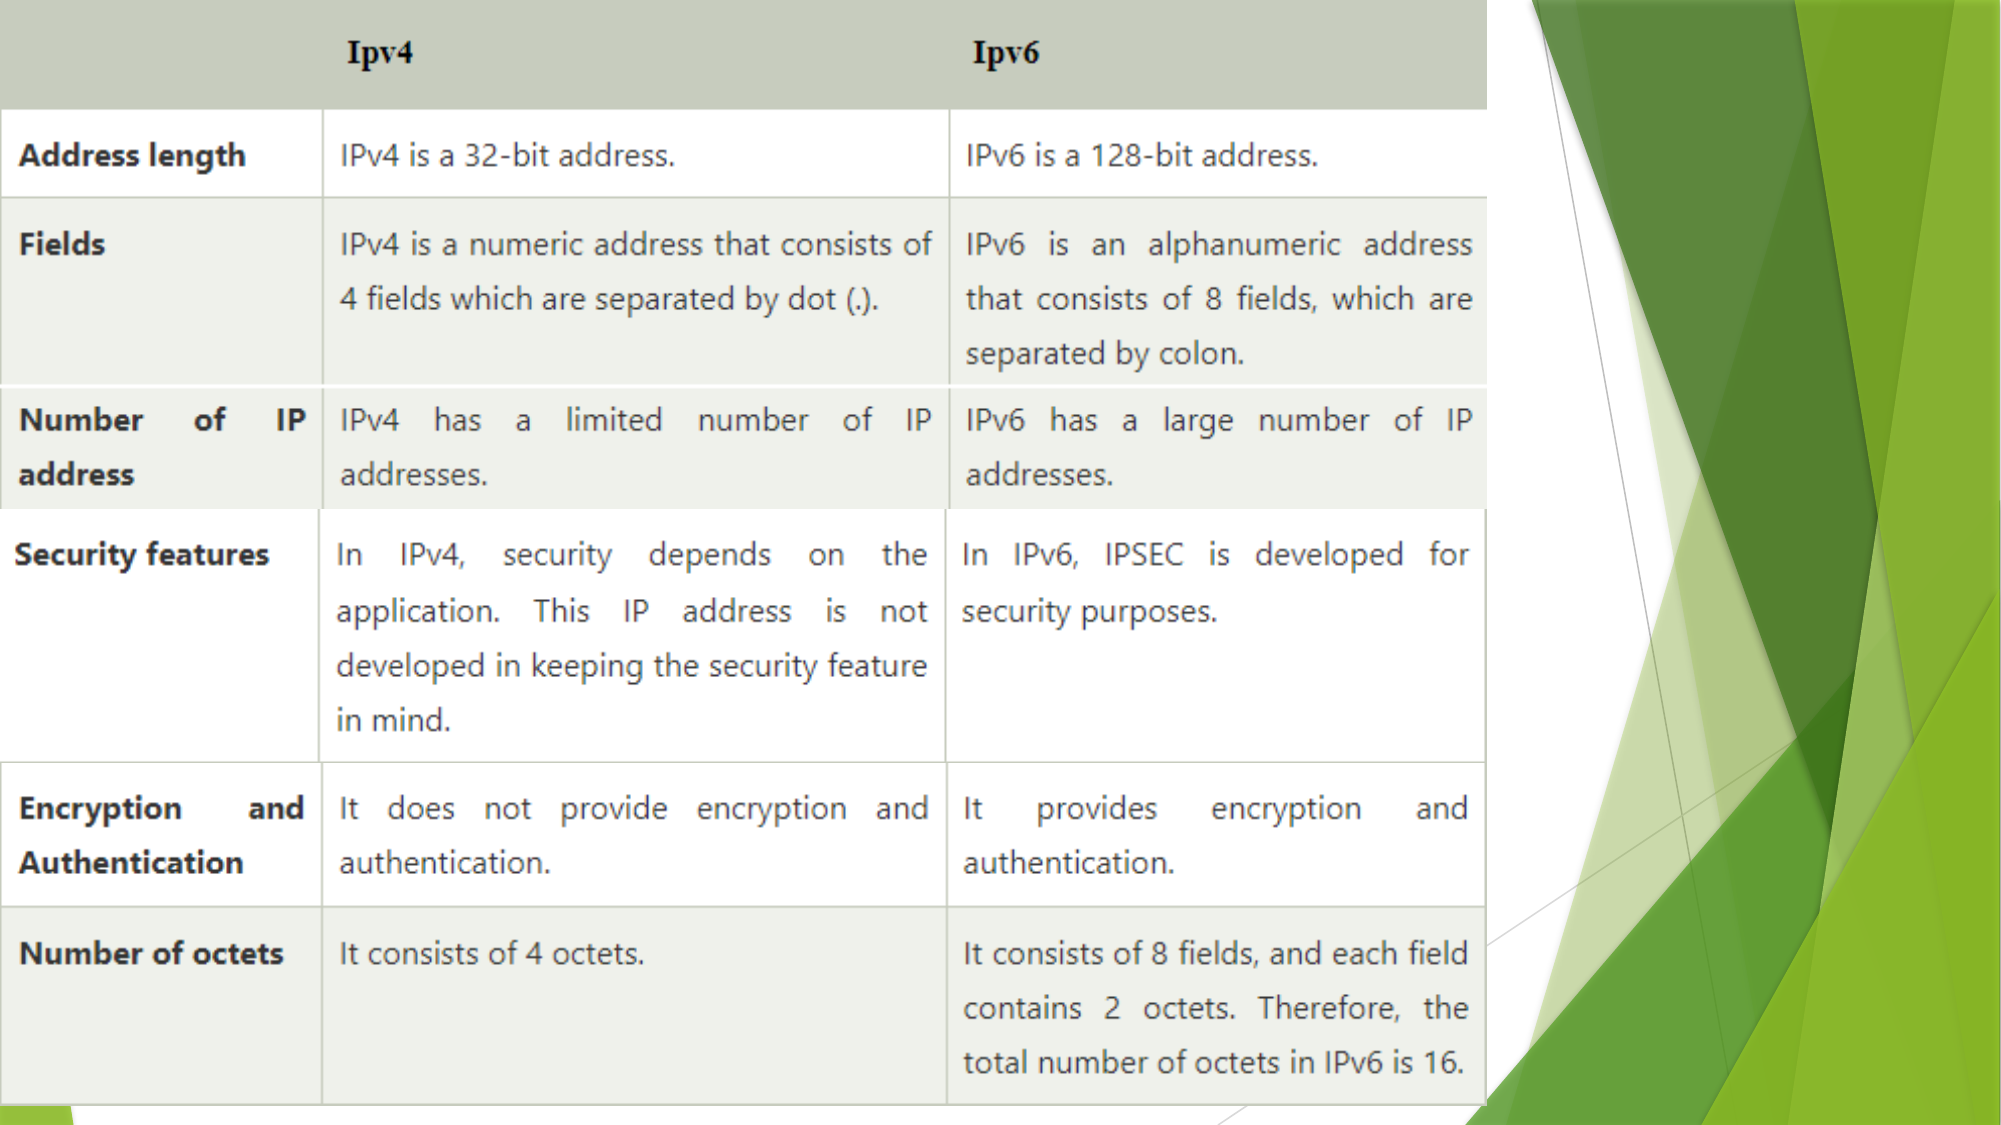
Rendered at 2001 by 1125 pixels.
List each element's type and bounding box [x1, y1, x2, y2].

picture [0, 0, 1488, 1106]
